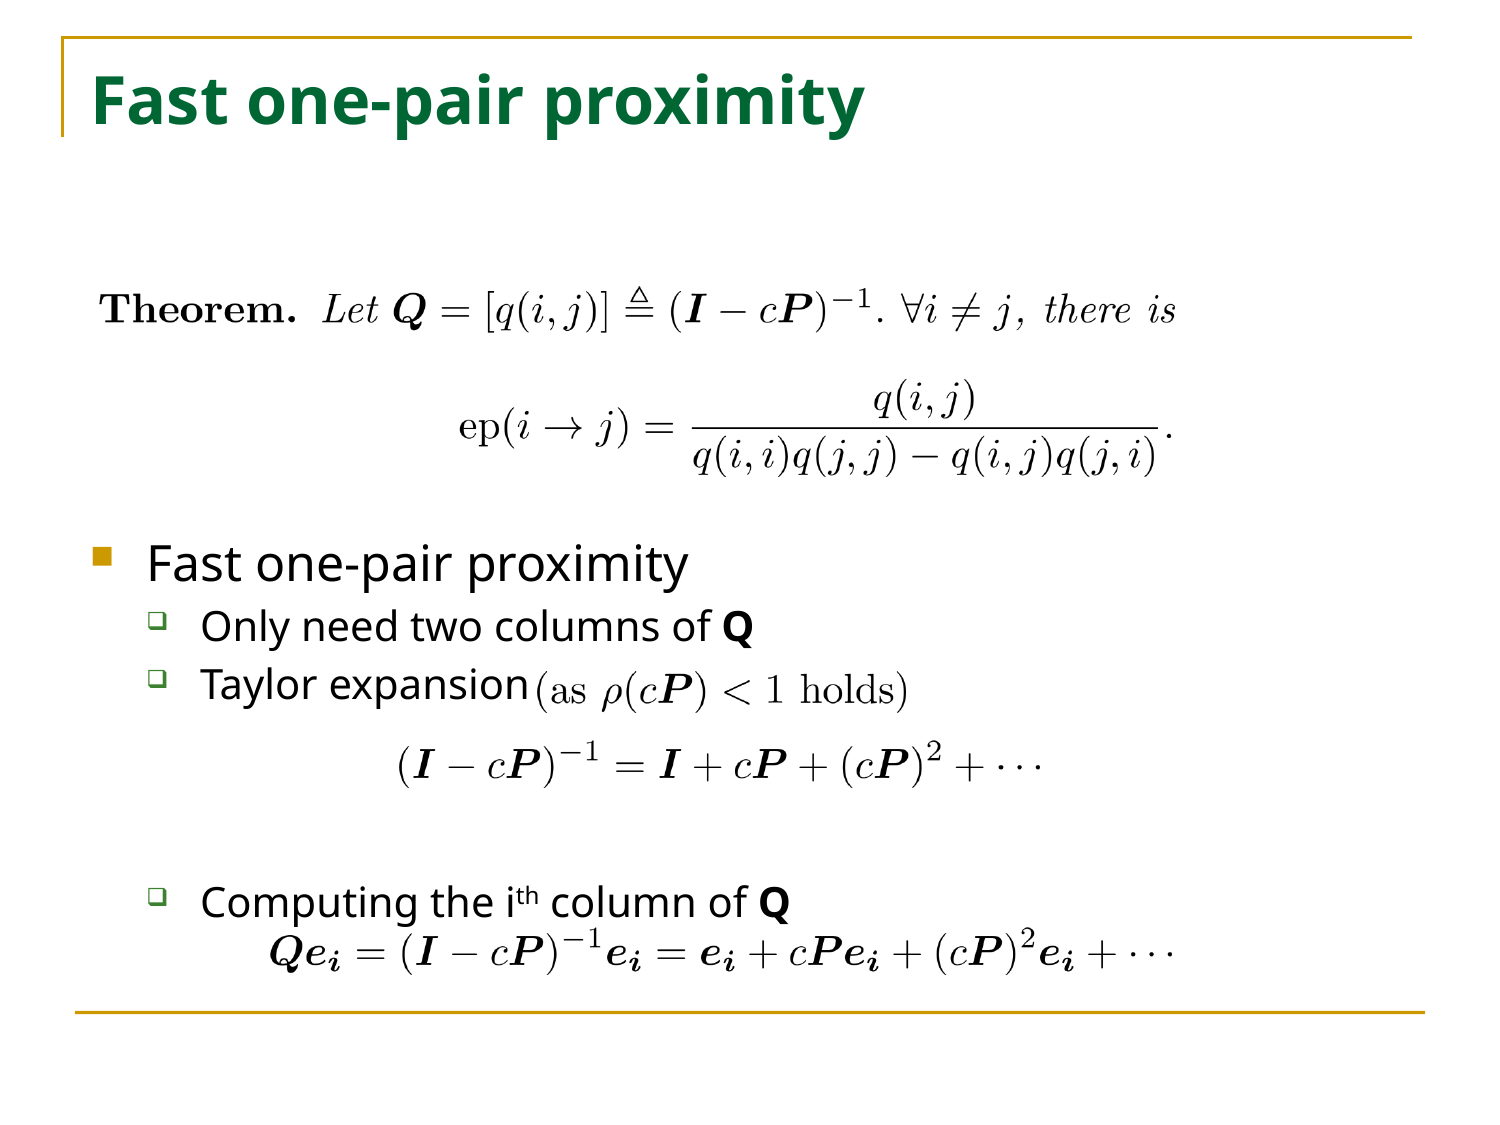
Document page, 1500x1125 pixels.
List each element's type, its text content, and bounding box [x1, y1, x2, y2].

list Fast one-pair proximity Only need two columns of Q Taylor expansion Computing the ith column of Q [75, 523, 1425, 1105]
picture [399, 740, 1040, 788]
text_box [74, 262, 1425, 1077]
picture [270, 927, 1173, 976]
title Fast one-pair proximity [75, 50, 1500, 153]
picture [99, 285, 1176, 477]
picture [537, 670, 906, 713]
